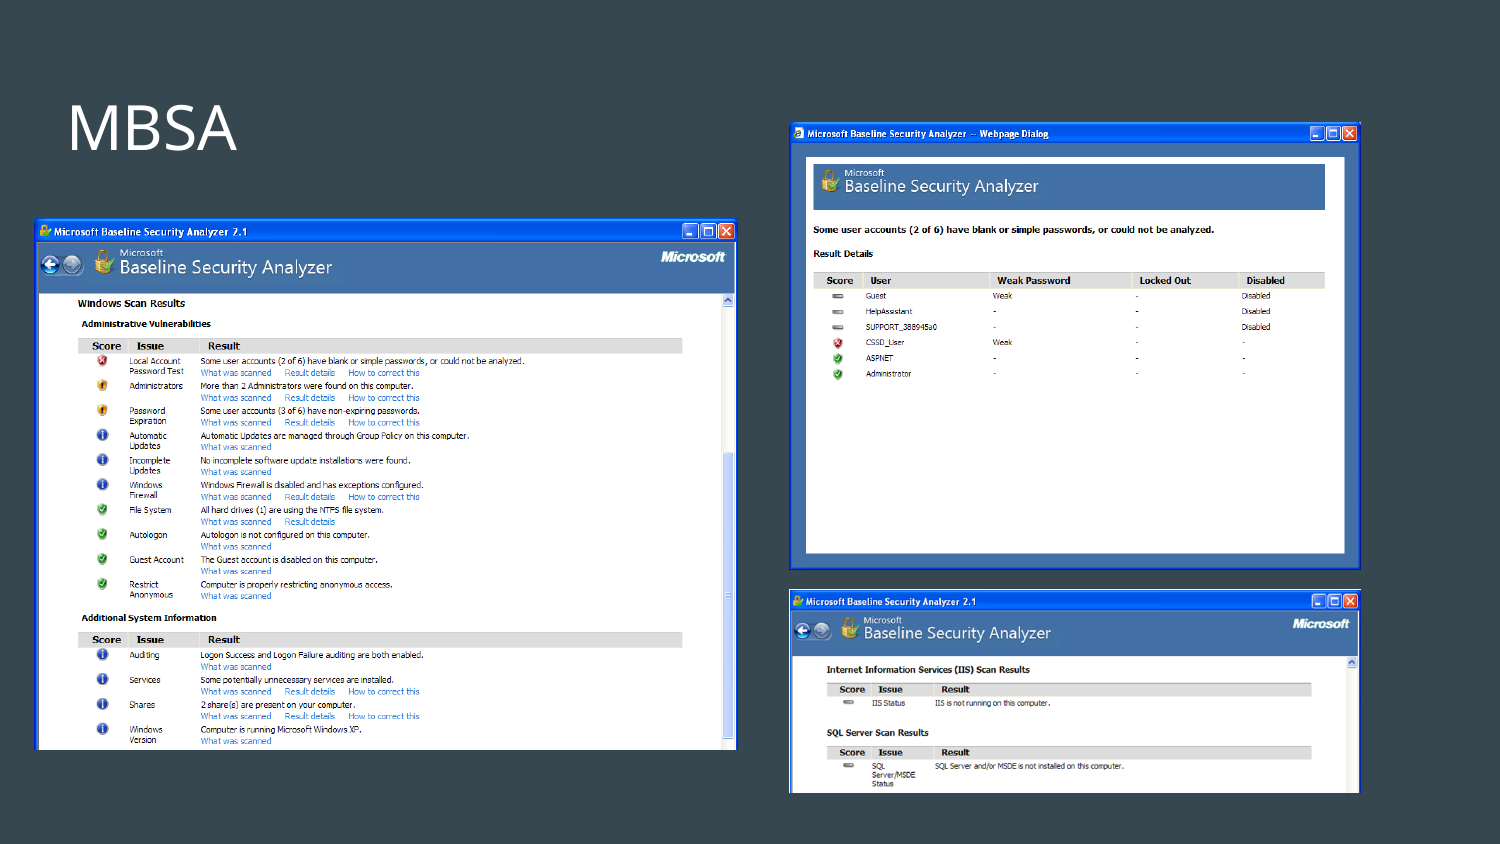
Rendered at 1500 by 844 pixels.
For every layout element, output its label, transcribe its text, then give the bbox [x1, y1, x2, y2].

picture [789, 122, 1361, 571]
title MBSA [51, 72, 1449, 167]
picture [34, 218, 738, 750]
picture [789, 589, 1361, 793]
